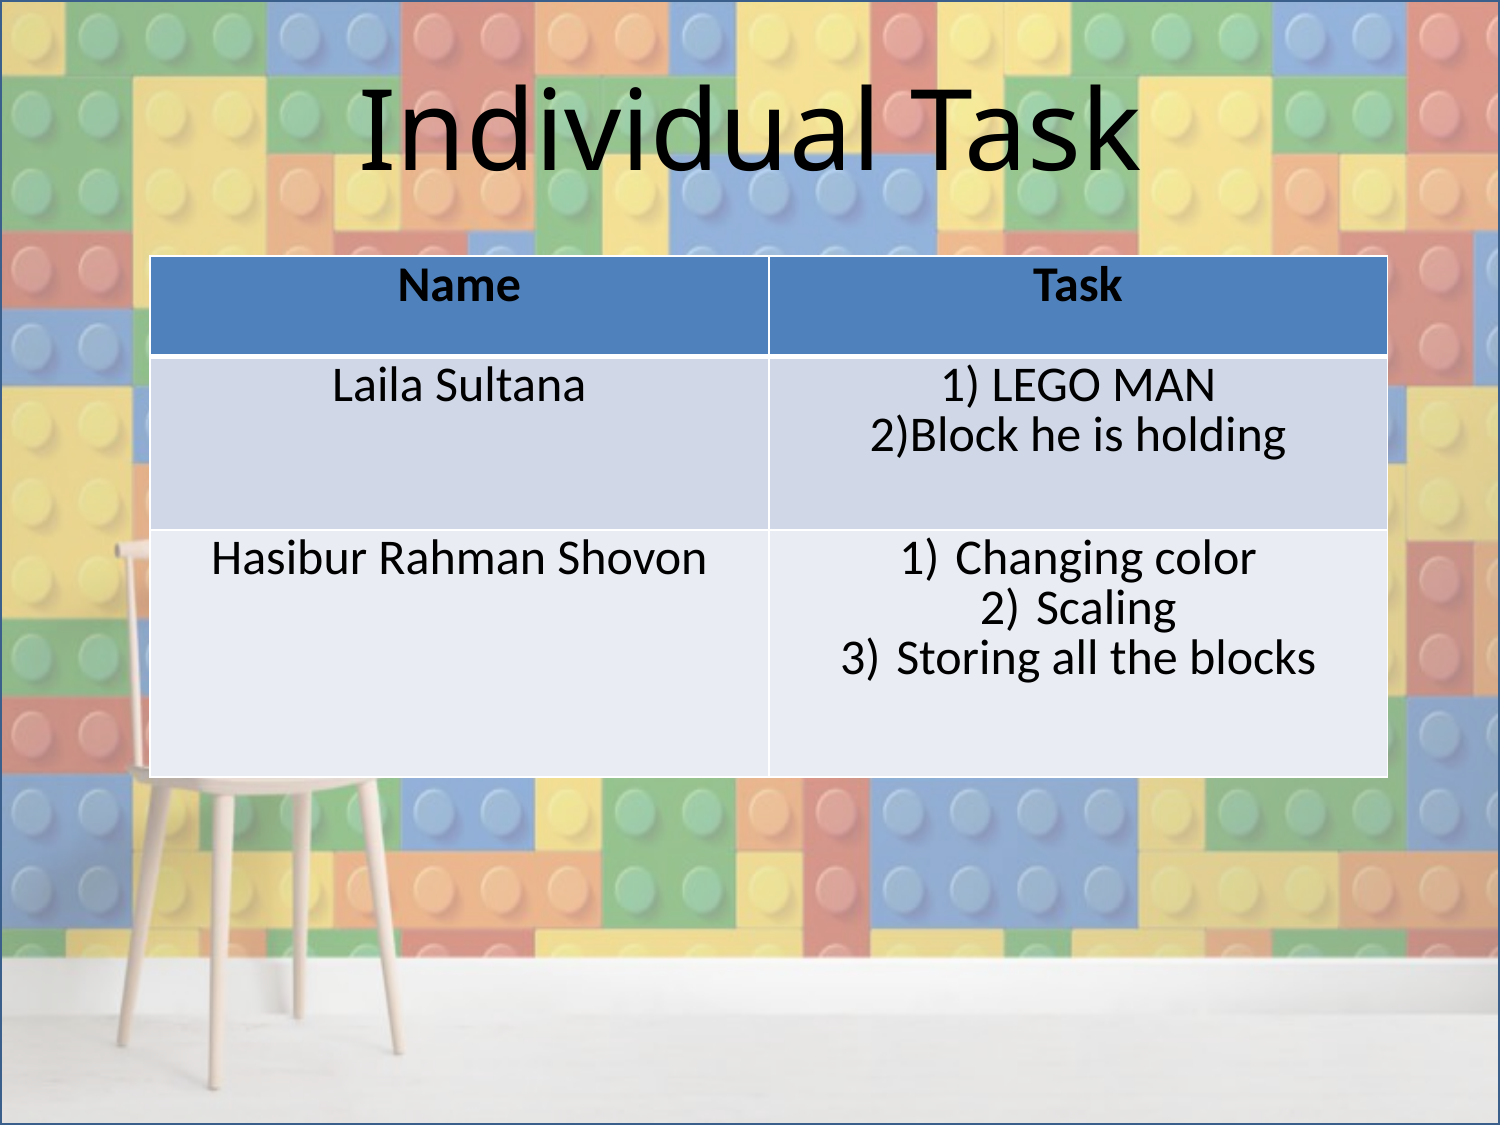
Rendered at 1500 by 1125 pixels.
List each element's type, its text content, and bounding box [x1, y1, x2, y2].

title Individual Task [112, 62, 1388, 188]
table_cell 1) LEGO MAN 2)Block he is holding [770, 359, 1387, 529]
table_cell Hasibur Rahman Shovon [151, 531, 768, 776]
table_cell Changing color Scaling Storing all the blocks [770, 531, 1387, 776]
table_cell Laila Sultana [151, 359, 768, 529]
text_box [0, 0, 1500, 1125]
table_header Name [151, 257, 768, 354]
table_header Task [770, 257, 1387, 354]
